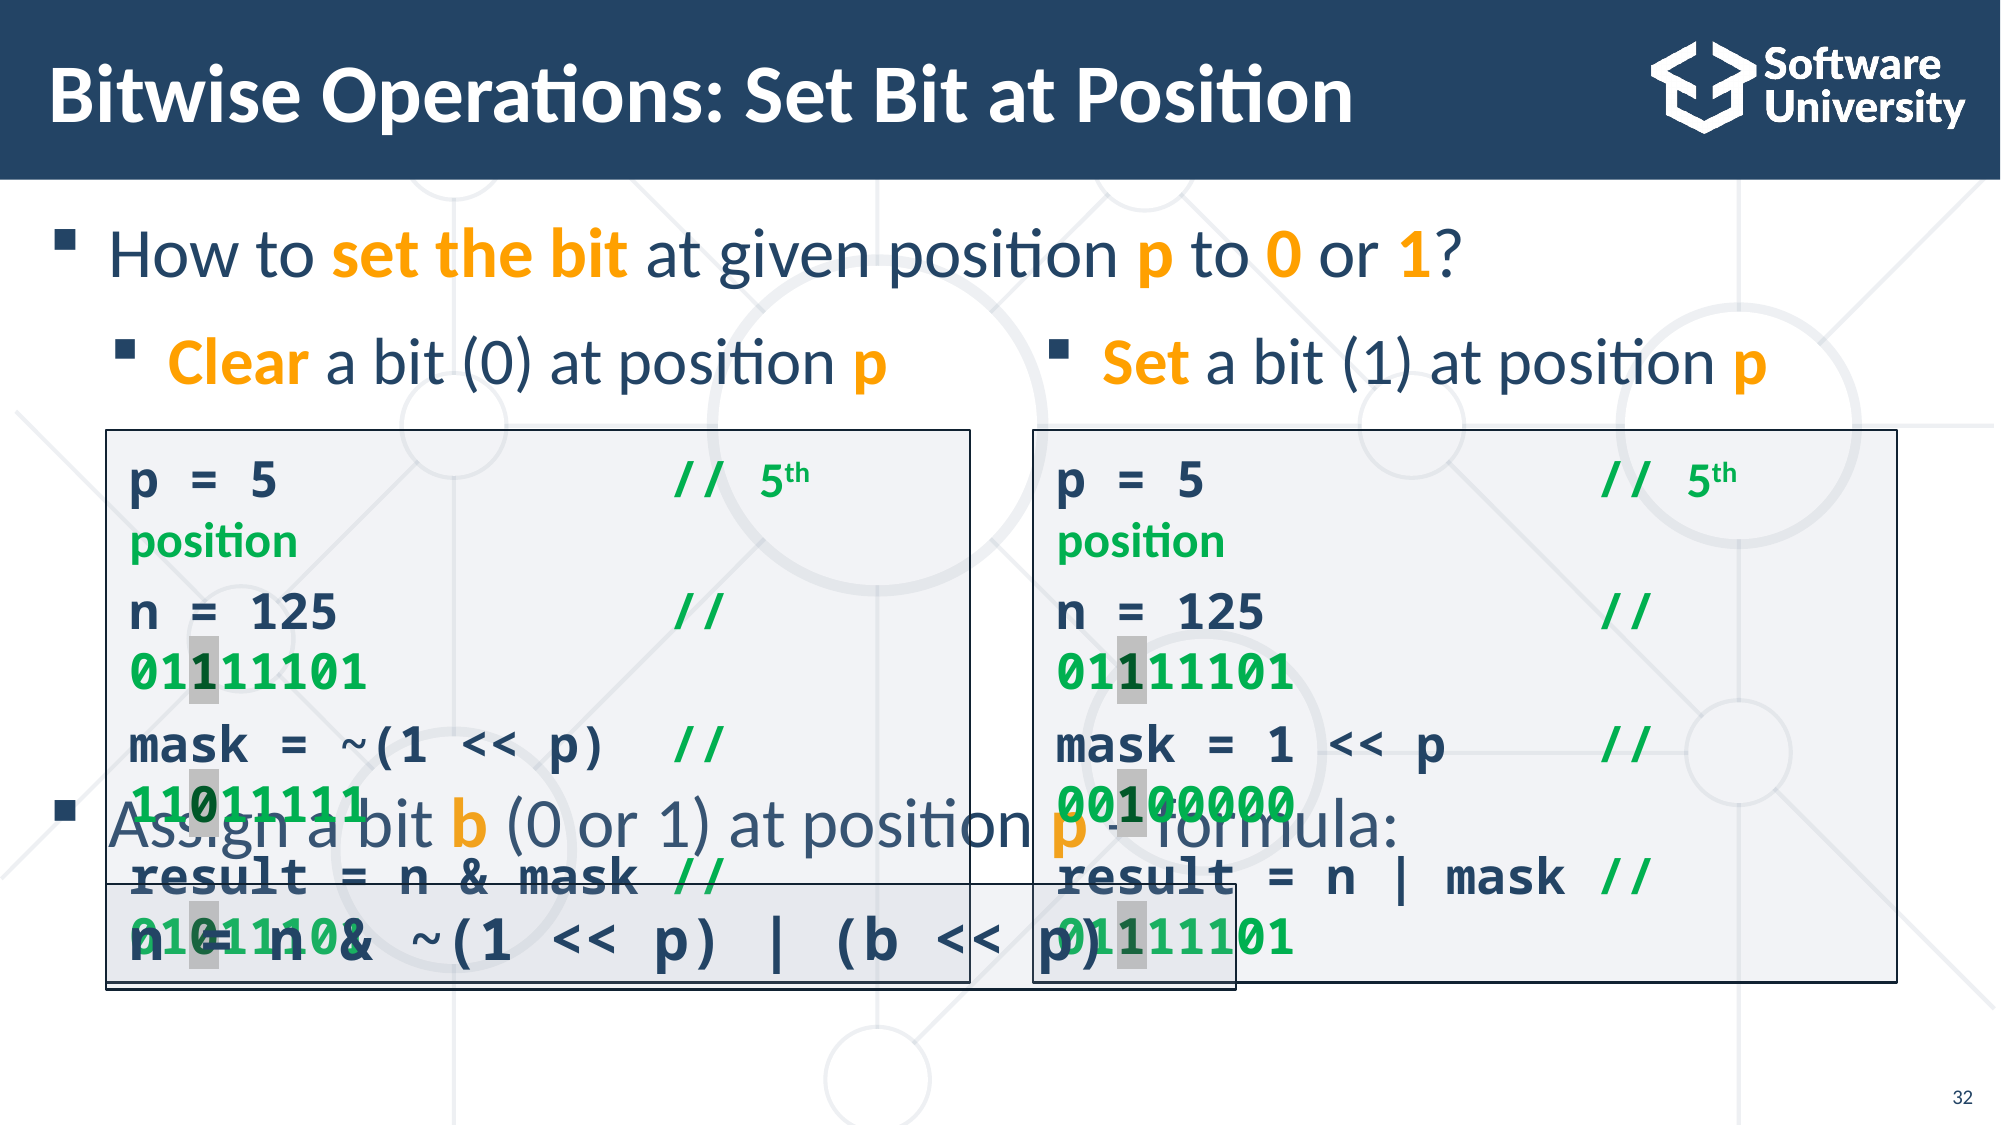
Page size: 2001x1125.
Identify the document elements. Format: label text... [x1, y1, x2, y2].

text_box Clear a bit (0) at position p [92, 307, 974, 426]
picture [1651, 41, 1966, 134]
list How to set the bit at given position p to 0 or 1? Assign a bit b (0 or 1) at position p – formula: [31, 196, 1970, 1104]
text_box p = 5 // 5th position n = 125 // 01111101 mask = 1 << p // 00100000 result = n | mask // 01111101 [1033, 429, 1898, 983]
text_box n = n & ~(1 << p) | (b << p) [105, 884, 1237, 990]
slide_number 32 [1927, 1067, 1989, 1117]
title Bitwise Operations: Set Bit at Position [31, 16, 1625, 162]
text_box Set a bit (1) at position p [1026, 307, 1846, 426]
text_box p = 5 // 5th position n = 125 // 01111101 mask = ~(1 << p) // 11011111 result = n & mask // 01011101 [105, 429, 970, 884]
